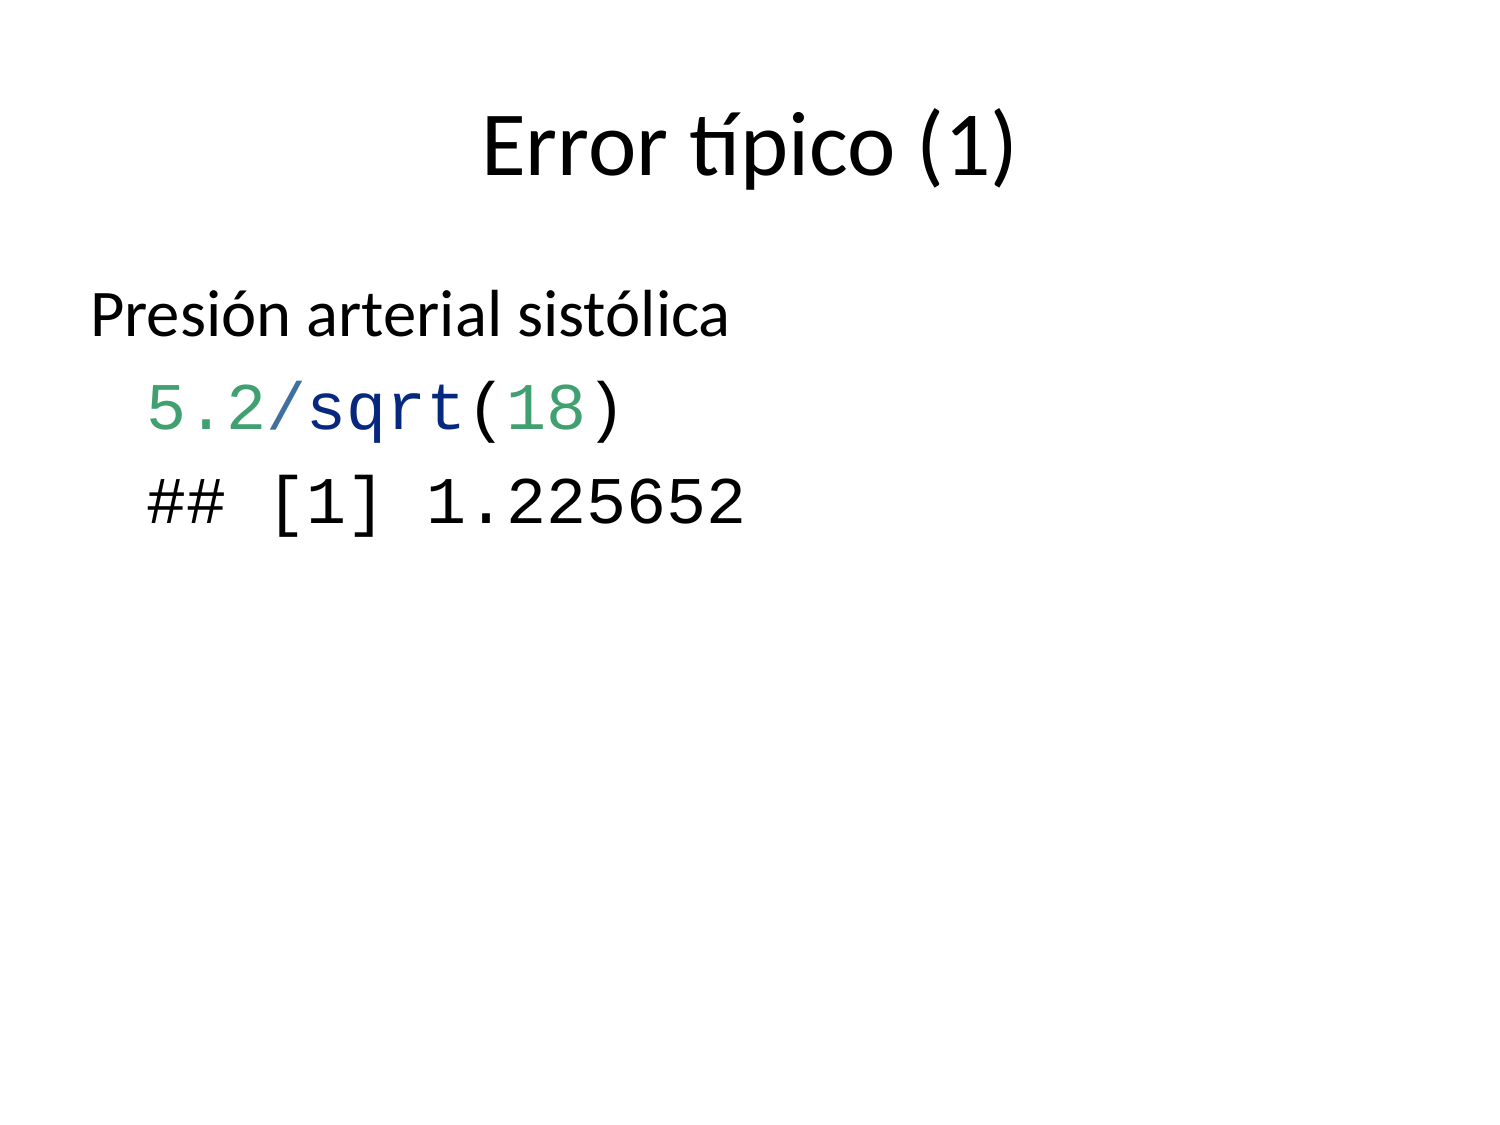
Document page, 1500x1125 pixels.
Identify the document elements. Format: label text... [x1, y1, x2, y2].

title Error típico (1) [75, 45, 1425, 233]
list Presión arterial sistólica 5.2/sqrt(18) ## [1] 1.225652 [75, 262, 1425, 1005]
